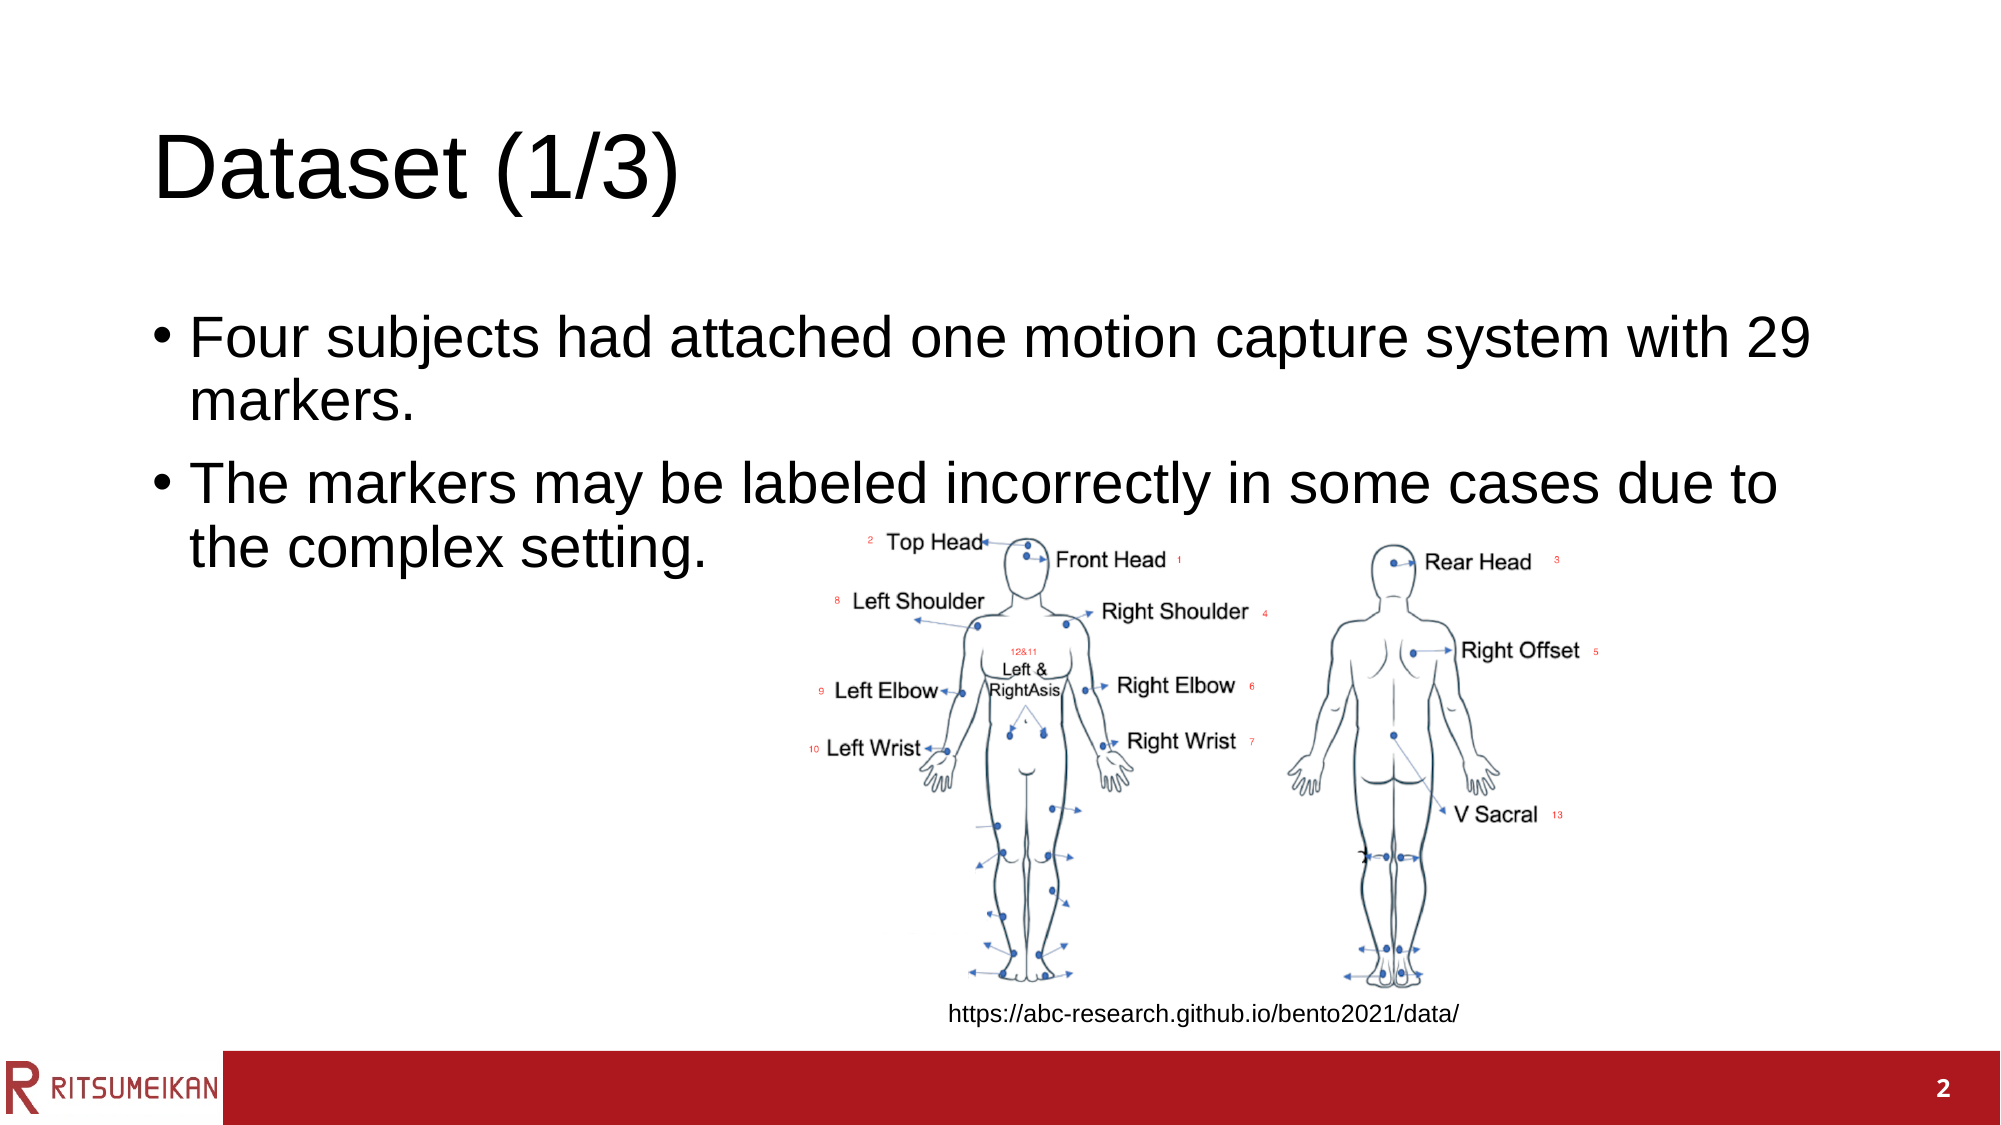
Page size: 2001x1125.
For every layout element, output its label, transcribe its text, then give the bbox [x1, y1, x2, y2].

picture [0, 1050, 223, 1125]
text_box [808, 528, 1601, 1036]
list Four subjects had attached one motion capture system with 29 markers. The markers may be labeled incorrectly in some cases due to the complex setting. [137, 299, 1863, 1014]
title Dataset (1/3) [137, 59, 1863, 278]
slide_number 2 [1812, 1052, 1966, 1125]
